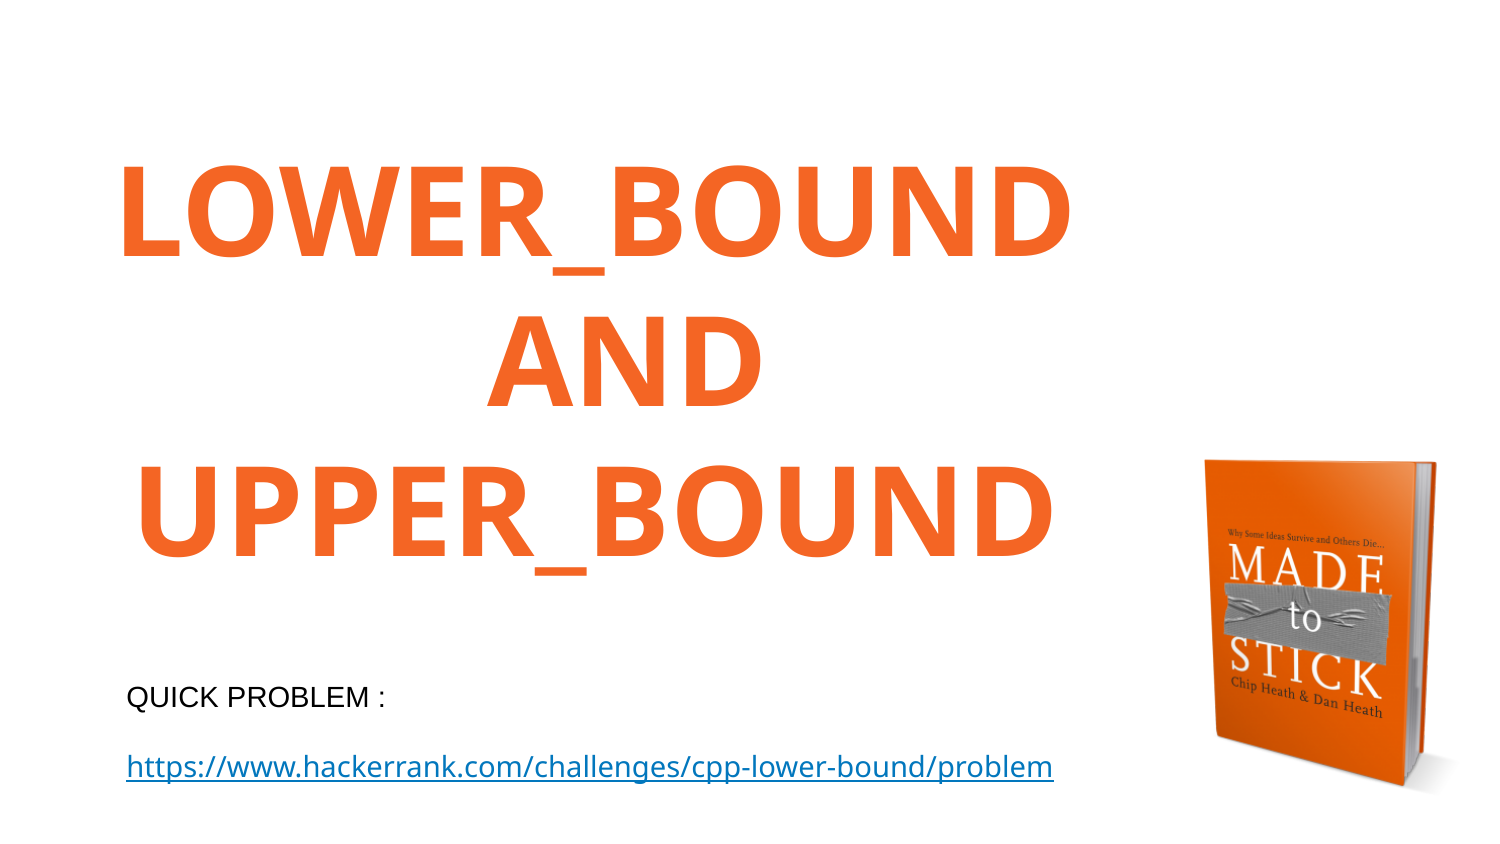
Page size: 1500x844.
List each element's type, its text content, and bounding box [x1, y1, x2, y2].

text_box QUICK PROBLEM : https://www.hackerrank.com/challenges/cpp-lower-bound/problem [111, 663, 1152, 791]
picture [1204, 459, 1463, 797]
title [87, 242, 941, 746]
title LOWER_BOUND AND UPPER_BOUND [87, 116, 1103, 310]
